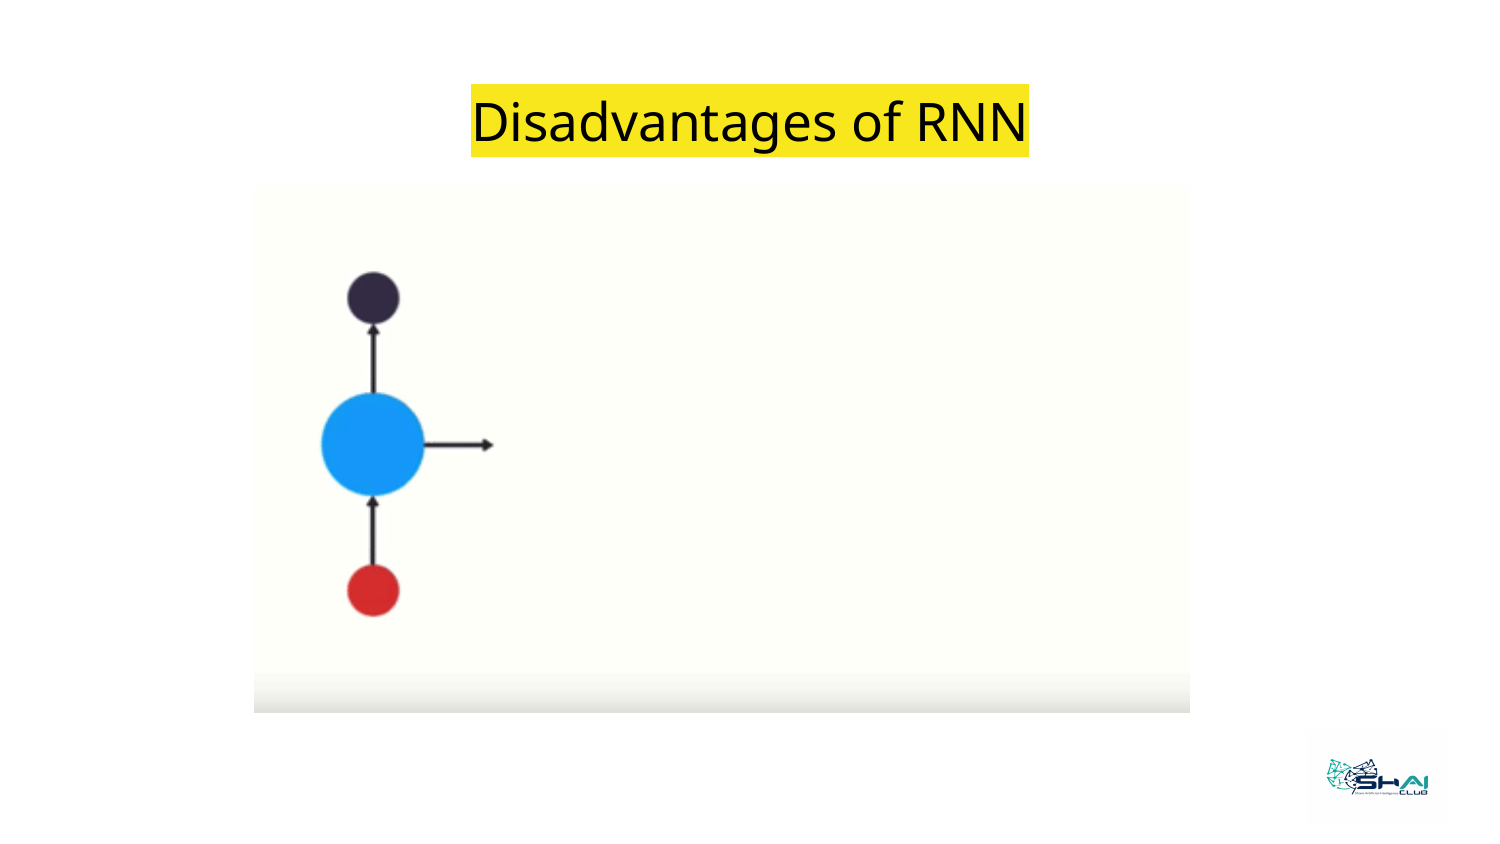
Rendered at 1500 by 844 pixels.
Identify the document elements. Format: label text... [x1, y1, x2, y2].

picture [254, 185, 1190, 713]
title Disadvantages of RNN [51, 72, 1449, 167]
picture [1306, 729, 1450, 825]
